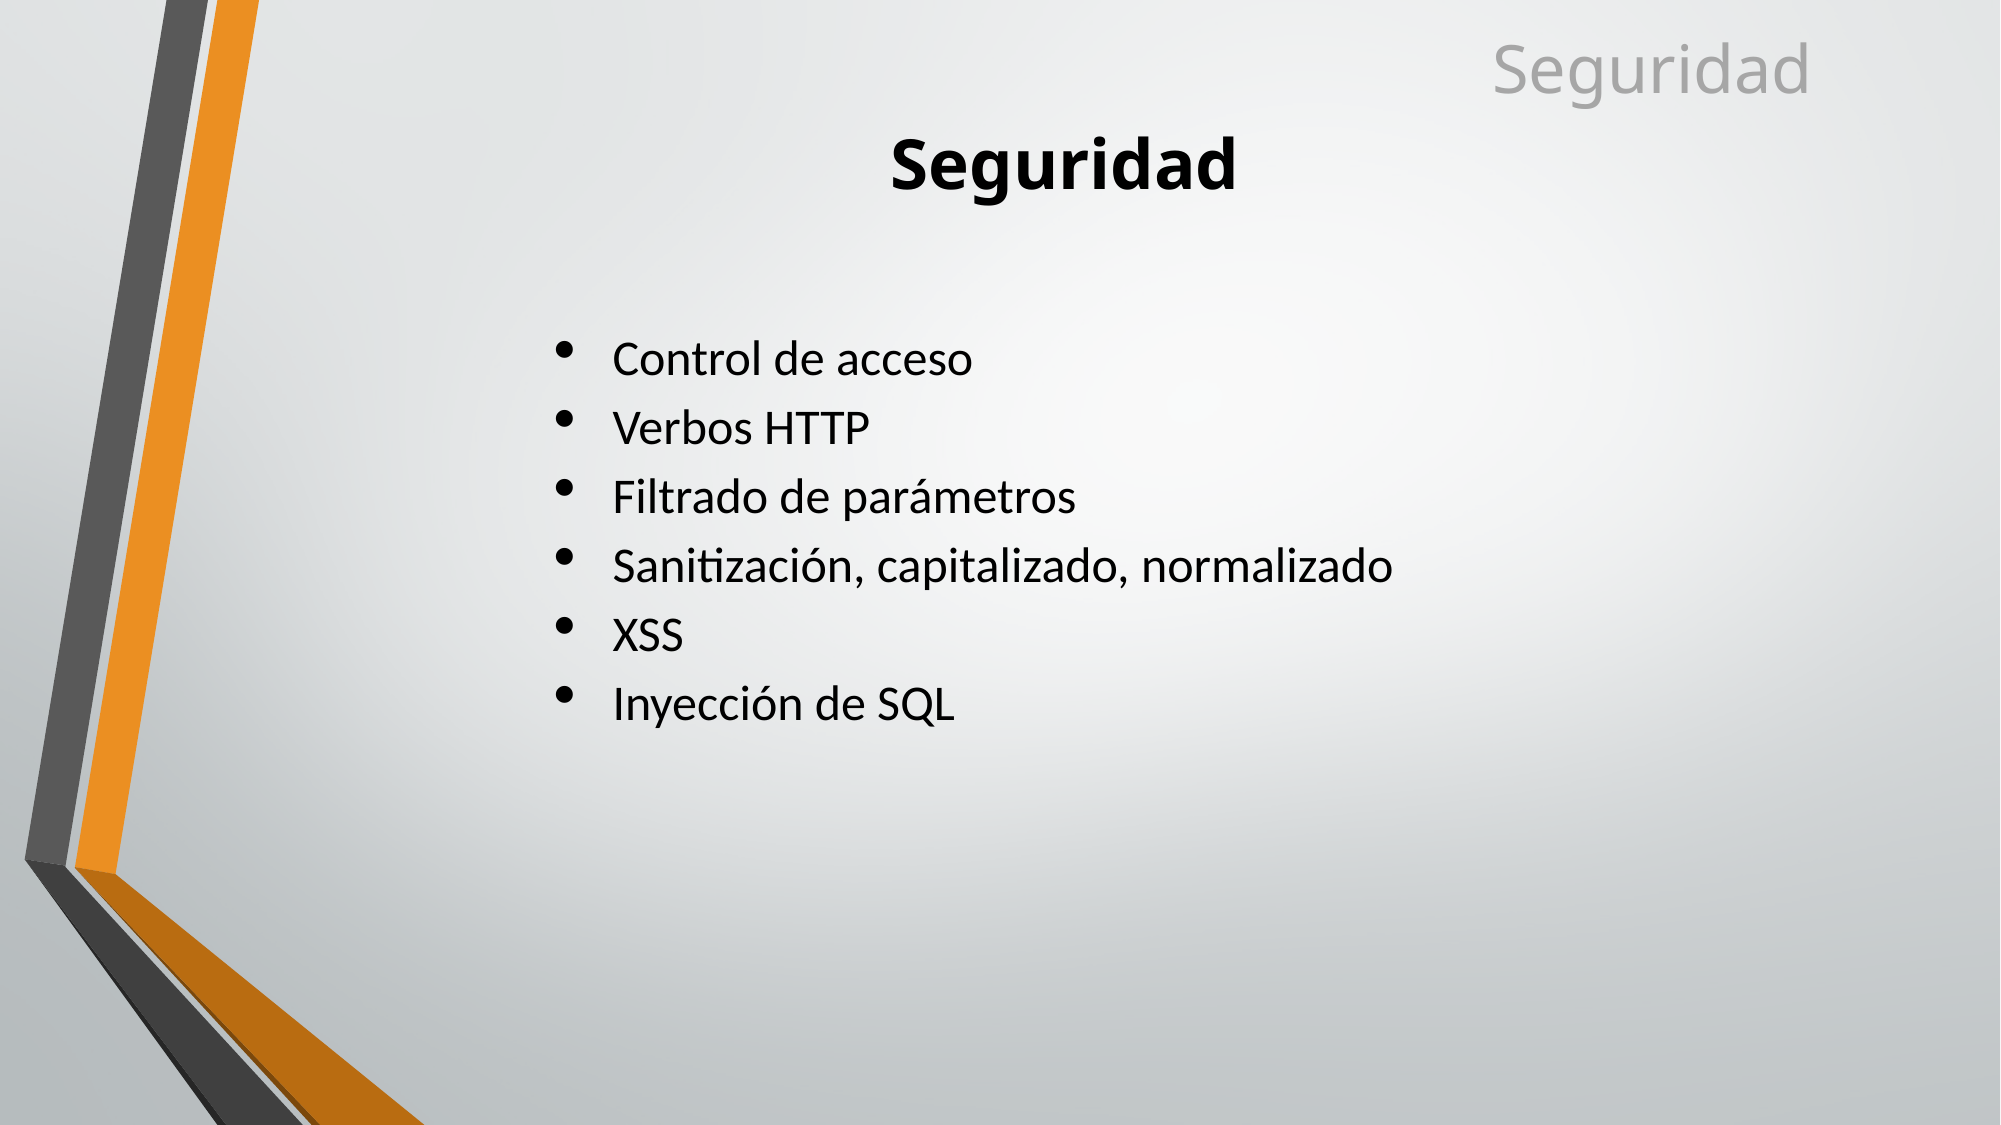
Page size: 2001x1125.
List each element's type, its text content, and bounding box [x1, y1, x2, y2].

text_box Seguridad [710, 0, 1829, 135]
text_box Control de acceso Verbos HTTP Filtrado de parámetros Sanitización, capitalizado, normalizado XSS Inyección de SQL [541, 309, 1557, 738]
title Seguridad [243, 112, 1887, 211]
